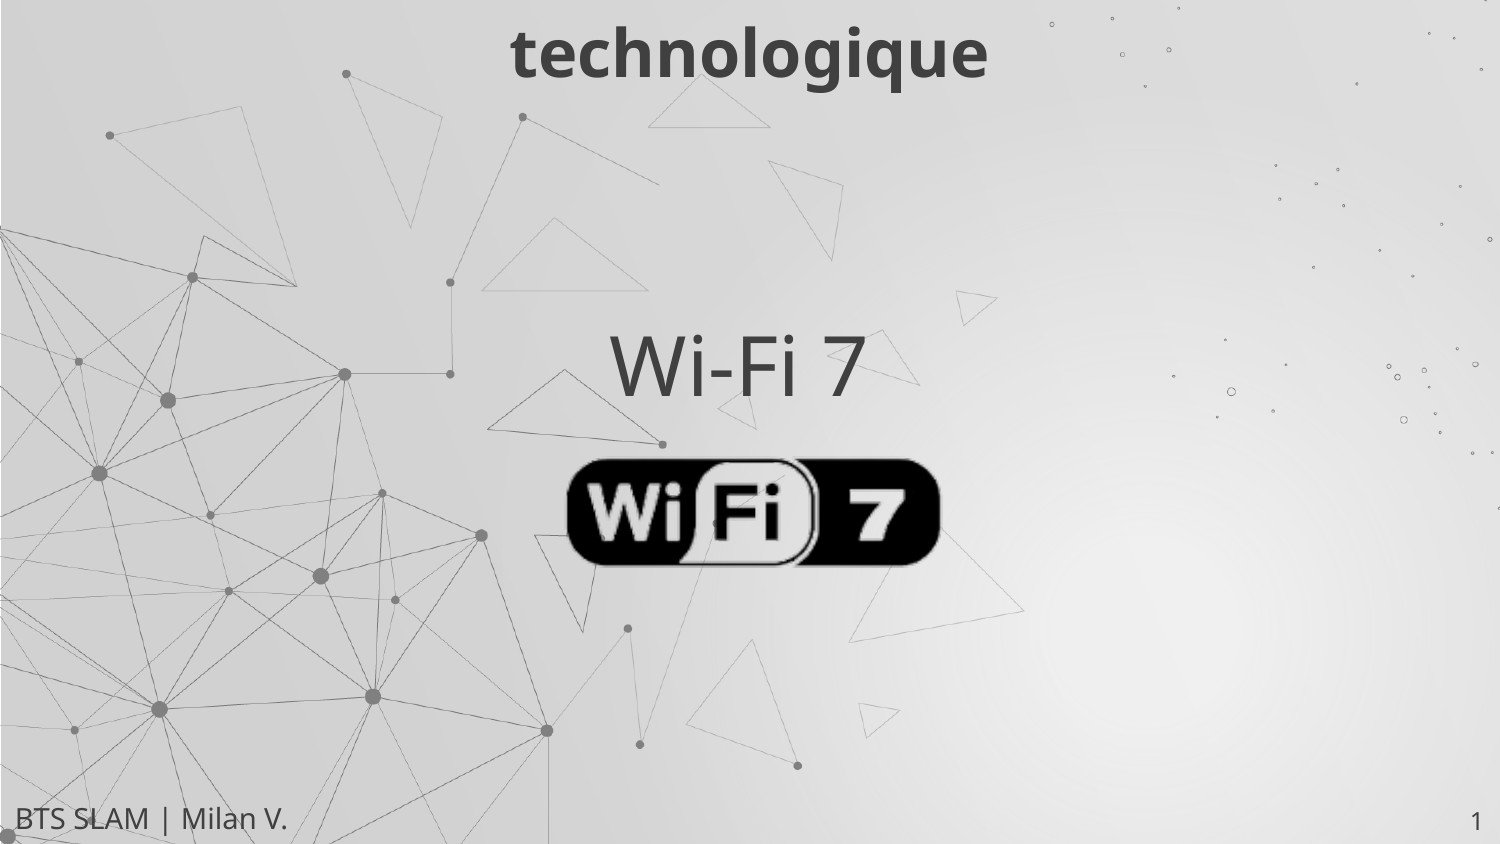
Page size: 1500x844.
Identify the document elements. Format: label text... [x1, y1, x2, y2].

picture [0, 0, 1500, 844]
text_box Wi-Fi 7 [595, 305, 905, 421]
text_box BTS SLAM | Milan V. [0, 793, 333, 843]
title Veille technologique [430, 0, 1070, 107]
text_box 1 [1455, 798, 1500, 843]
